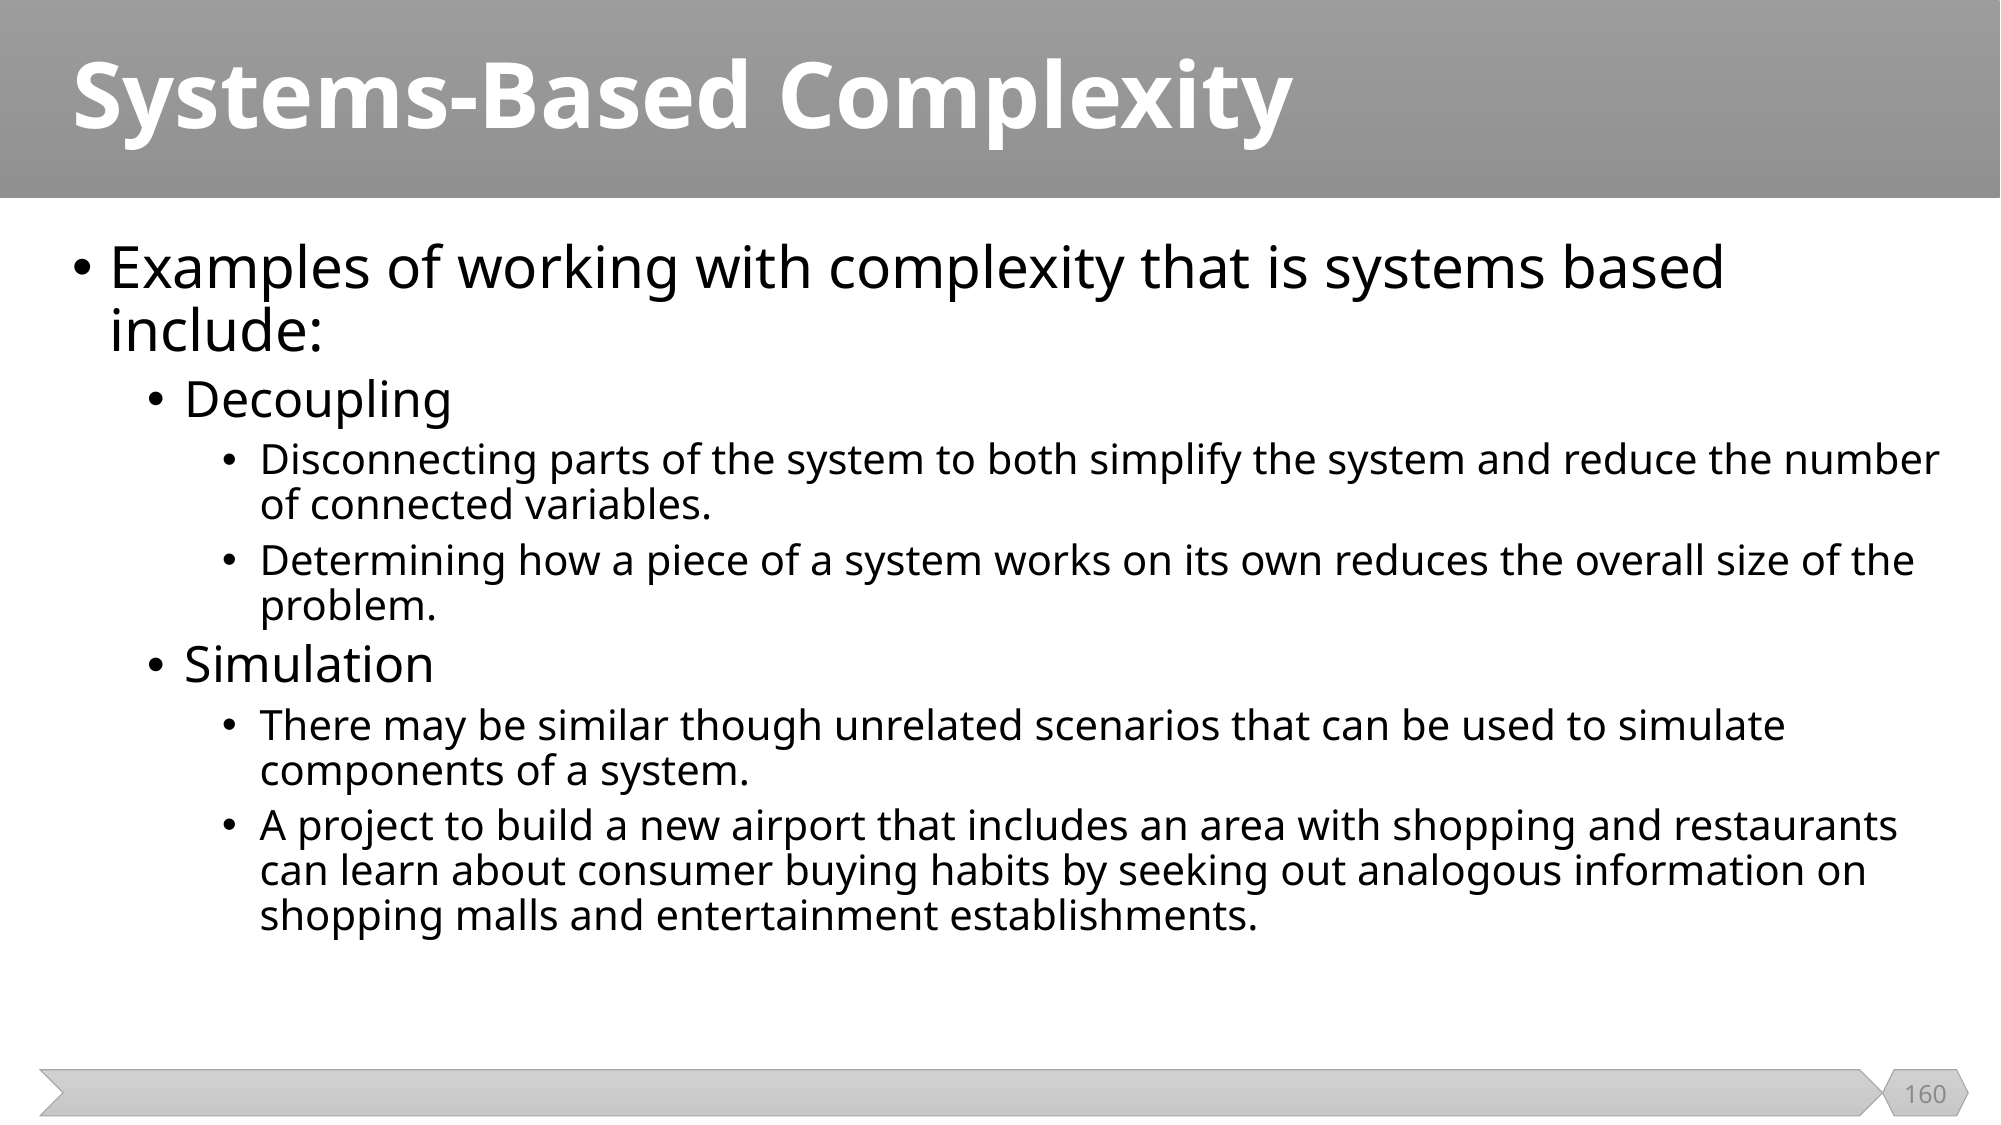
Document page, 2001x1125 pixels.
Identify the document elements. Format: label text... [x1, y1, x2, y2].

list Examples of working with complexity that is systems based include: Decoupling Disconnecting parts of the system to both simplify the system and reduce the number of connected variables. Determining how a piece of a system works on its own reduces the overall size of the problem. Simulation There may be similar though unrelated scenarios that can be used to simulate components of a system. A project to build a new airport that includes an area with shopping and restaurants can learn about consumer buying habits by seeking out analogous information on shopping malls and entertainment establishments. [56, 230, 1969, 1010]
slide_number 160 [1882, 1065, 1969, 1125]
title Systems-Based Complexity [56, 0, 1969, 199]
